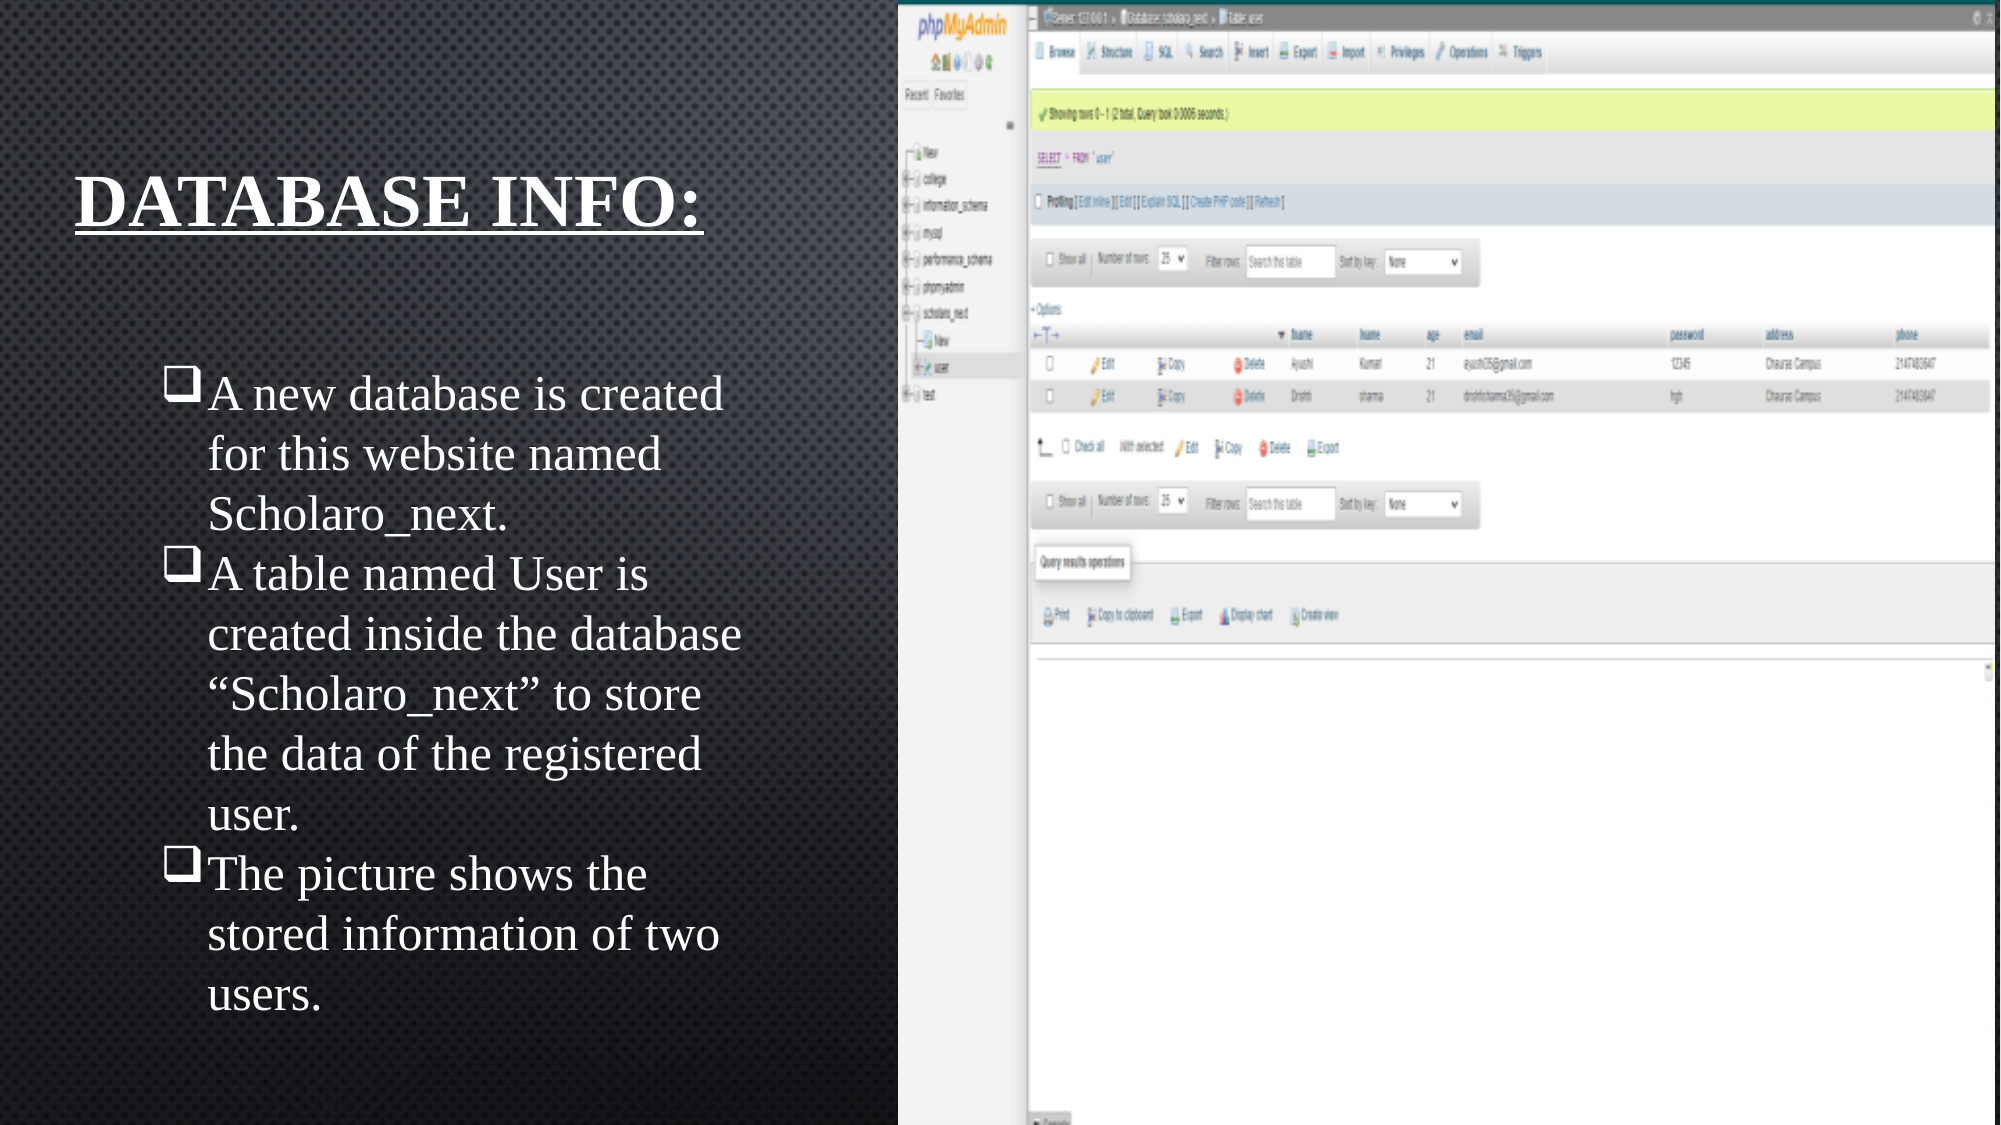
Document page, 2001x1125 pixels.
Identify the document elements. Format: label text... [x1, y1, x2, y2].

title Database info: [59, 40, 898, 353]
text_box A new database is created for this website named Scholaro_next. A table named User is created inside the database “Scholaro_next” to store the data of the registered user. The picture shows the stored information of two users. [145, 352, 765, 1028]
picture [898, 0, 1995, 1125]
